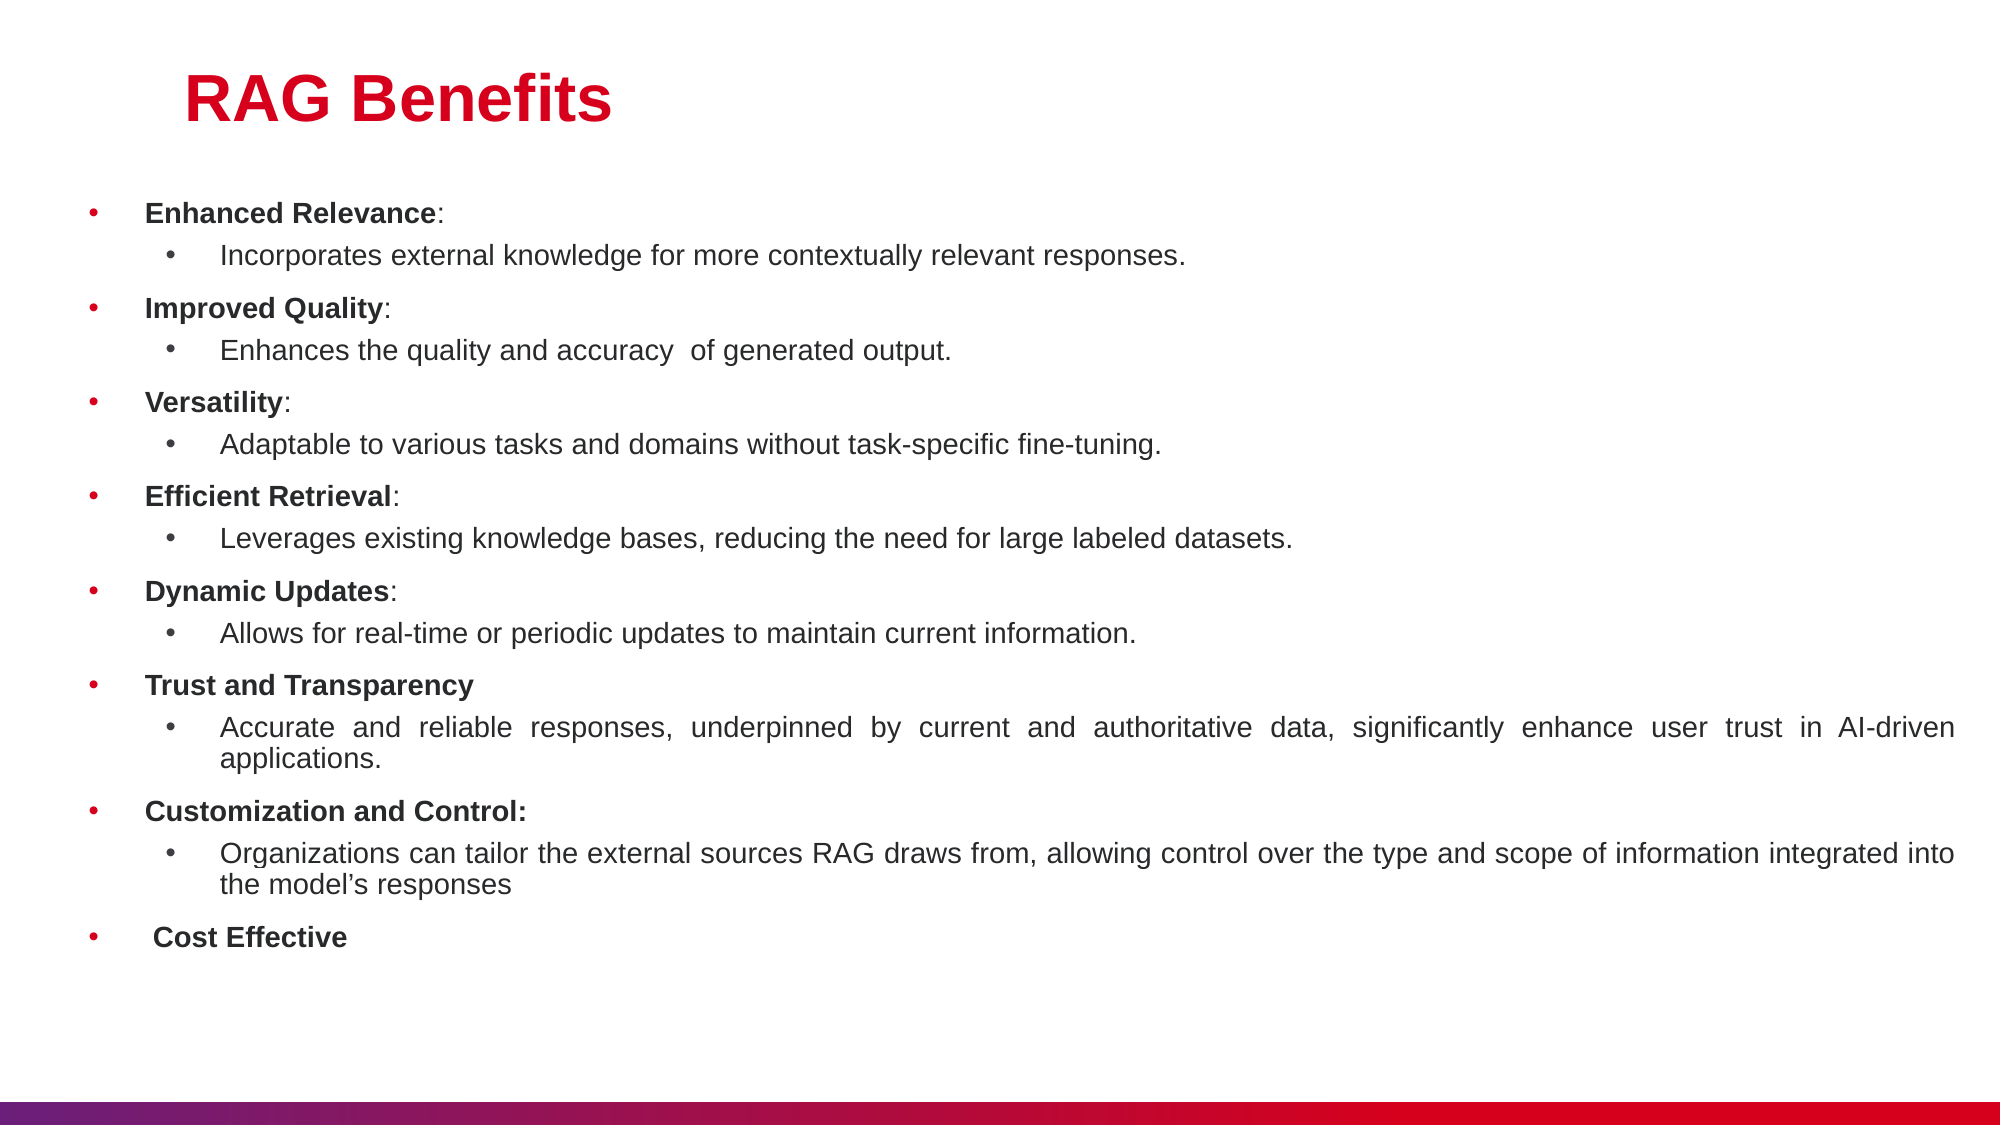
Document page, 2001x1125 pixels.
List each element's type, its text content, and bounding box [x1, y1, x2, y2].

list Enhanced Relevance: Incorporates external knowledge for more contextually relevant responses. Improved Quality: Enhances the quality and accuracy of generated output. Versatility: Adaptable to various tasks and domains without task-specific fine-tuning. Efficient Retrieval: Leverages existing knowledge bases, reducing the need for large labeled datasets. Dynamic Updates: Allows for real-time or periodic updates to maintain current information. Trust and Transparency Accurate and reliable responses, underpinned by current and authoritative data, significantly enhance user trust in AI-driven applications. Customization and Control: Organizations can tailor the external sources RAG draws from, allowing control over the type and scope of information integrated into the model’s responses Cost Effective [54, 130, 1974, 1109]
title RAG Benefits [169, 55, 1858, 130]
